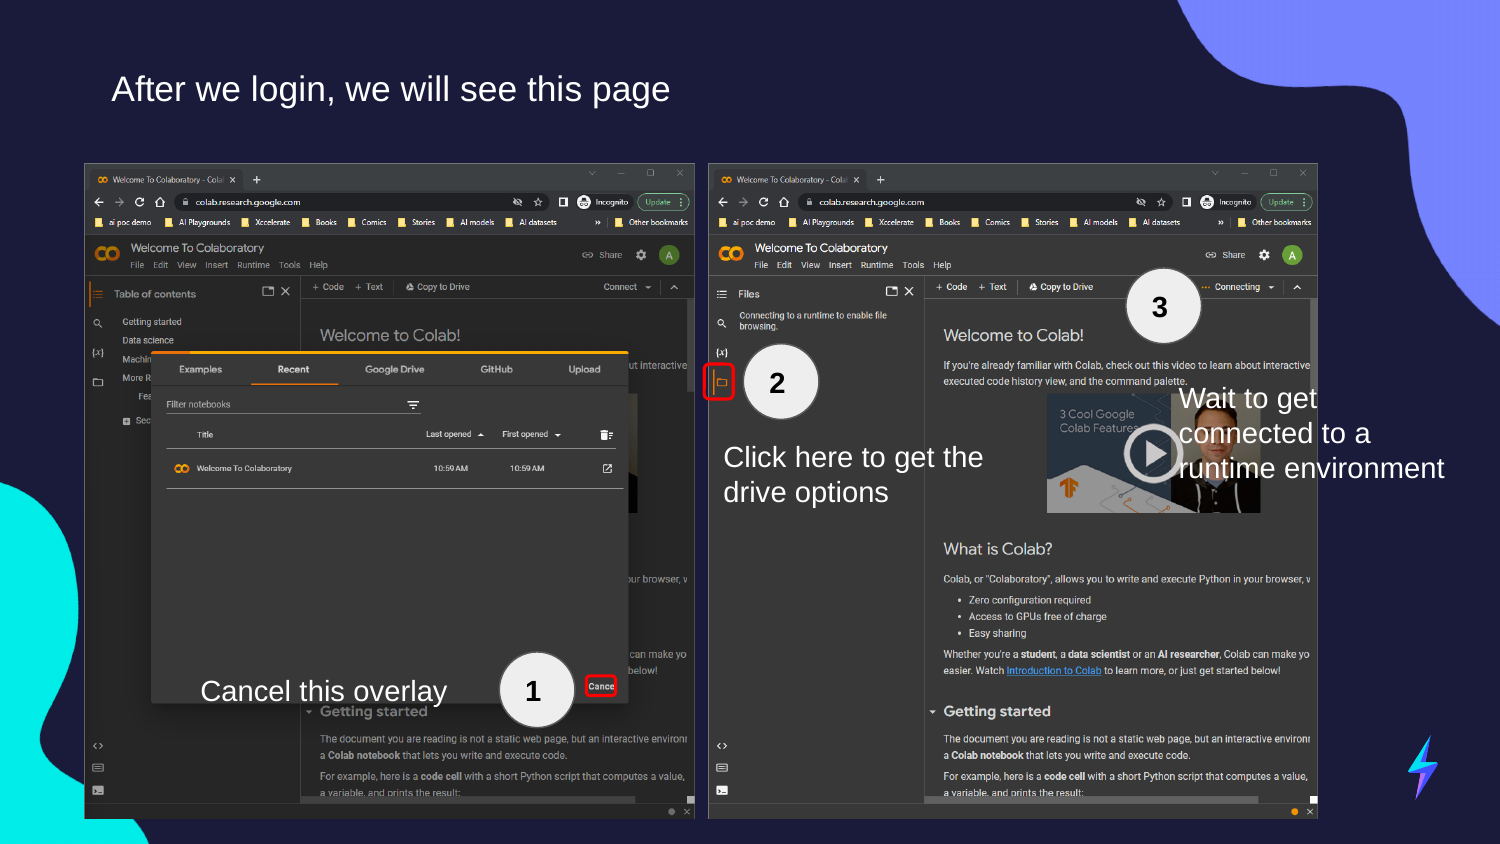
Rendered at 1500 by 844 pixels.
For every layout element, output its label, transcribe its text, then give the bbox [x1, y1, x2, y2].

text_box Wait to get connected to a runtime environment [1324, 428, 1467, 499]
picture [707, 0, 1500, 819]
picture [1408, 734, 1439, 801]
picture [0, 163, 695, 844]
text_box After we login, we will see this page [96, 51, 1089, 124]
